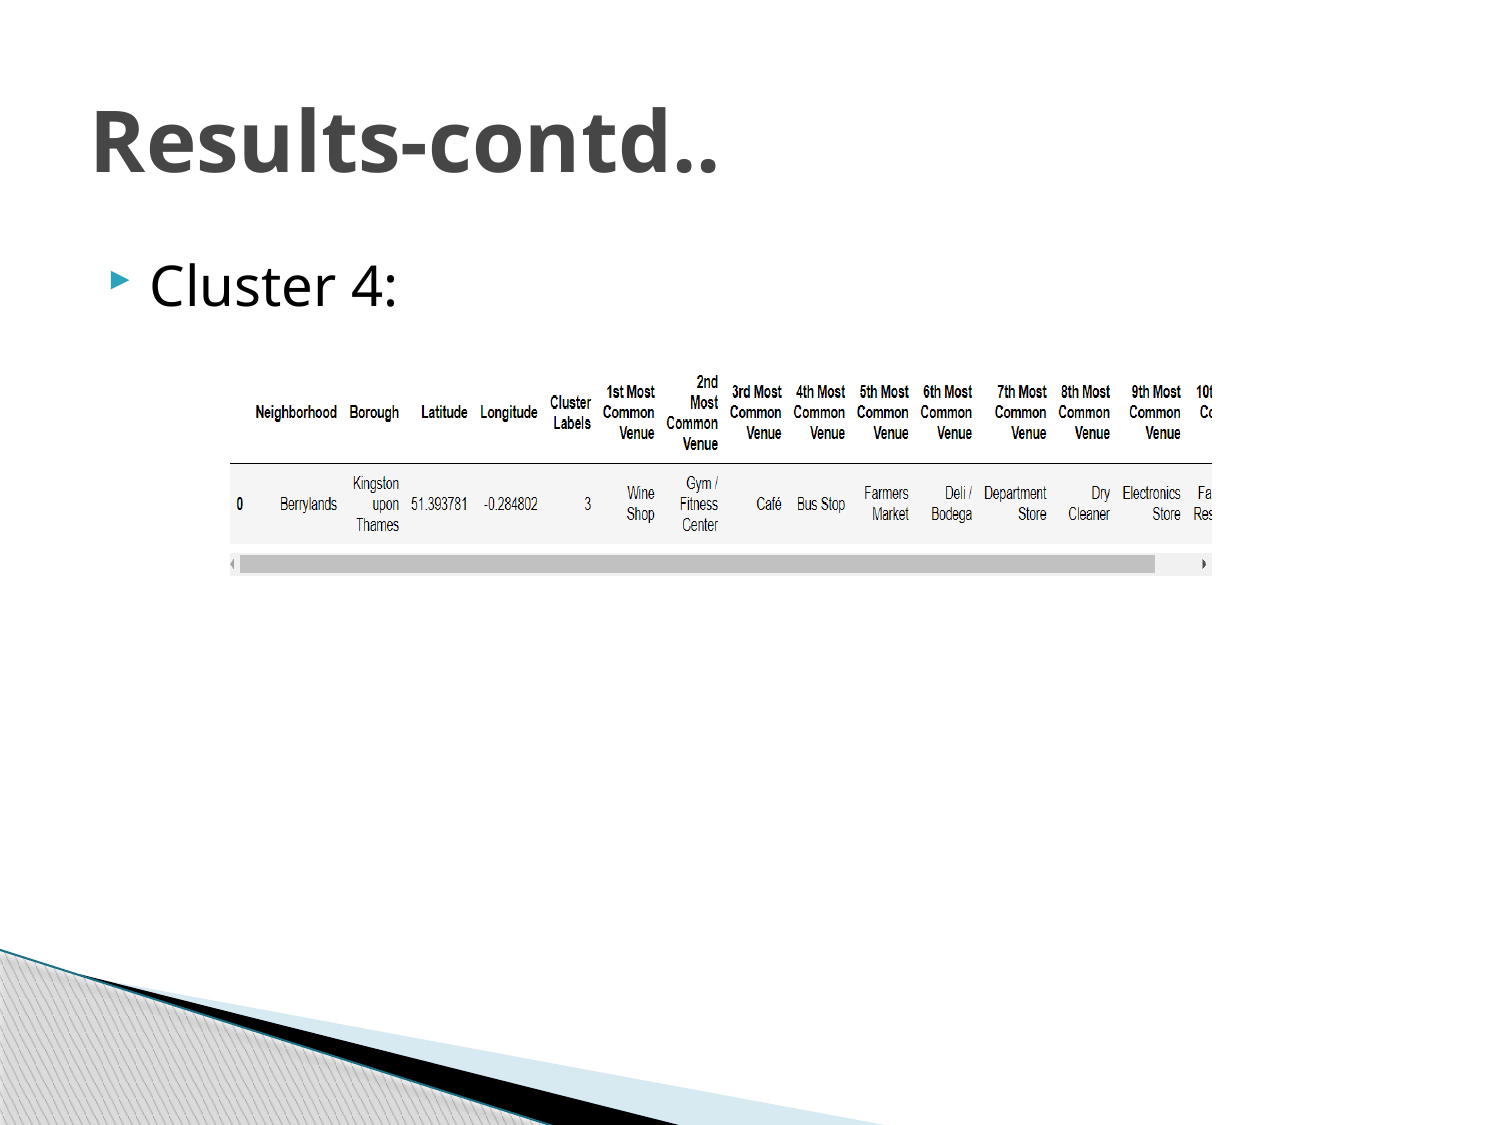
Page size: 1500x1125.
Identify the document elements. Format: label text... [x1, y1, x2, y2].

list Cluster 4: [75, 243, 1425, 986]
title Results-contd.. [75, 45, 1425, 233]
picture [230, 361, 1221, 587]
